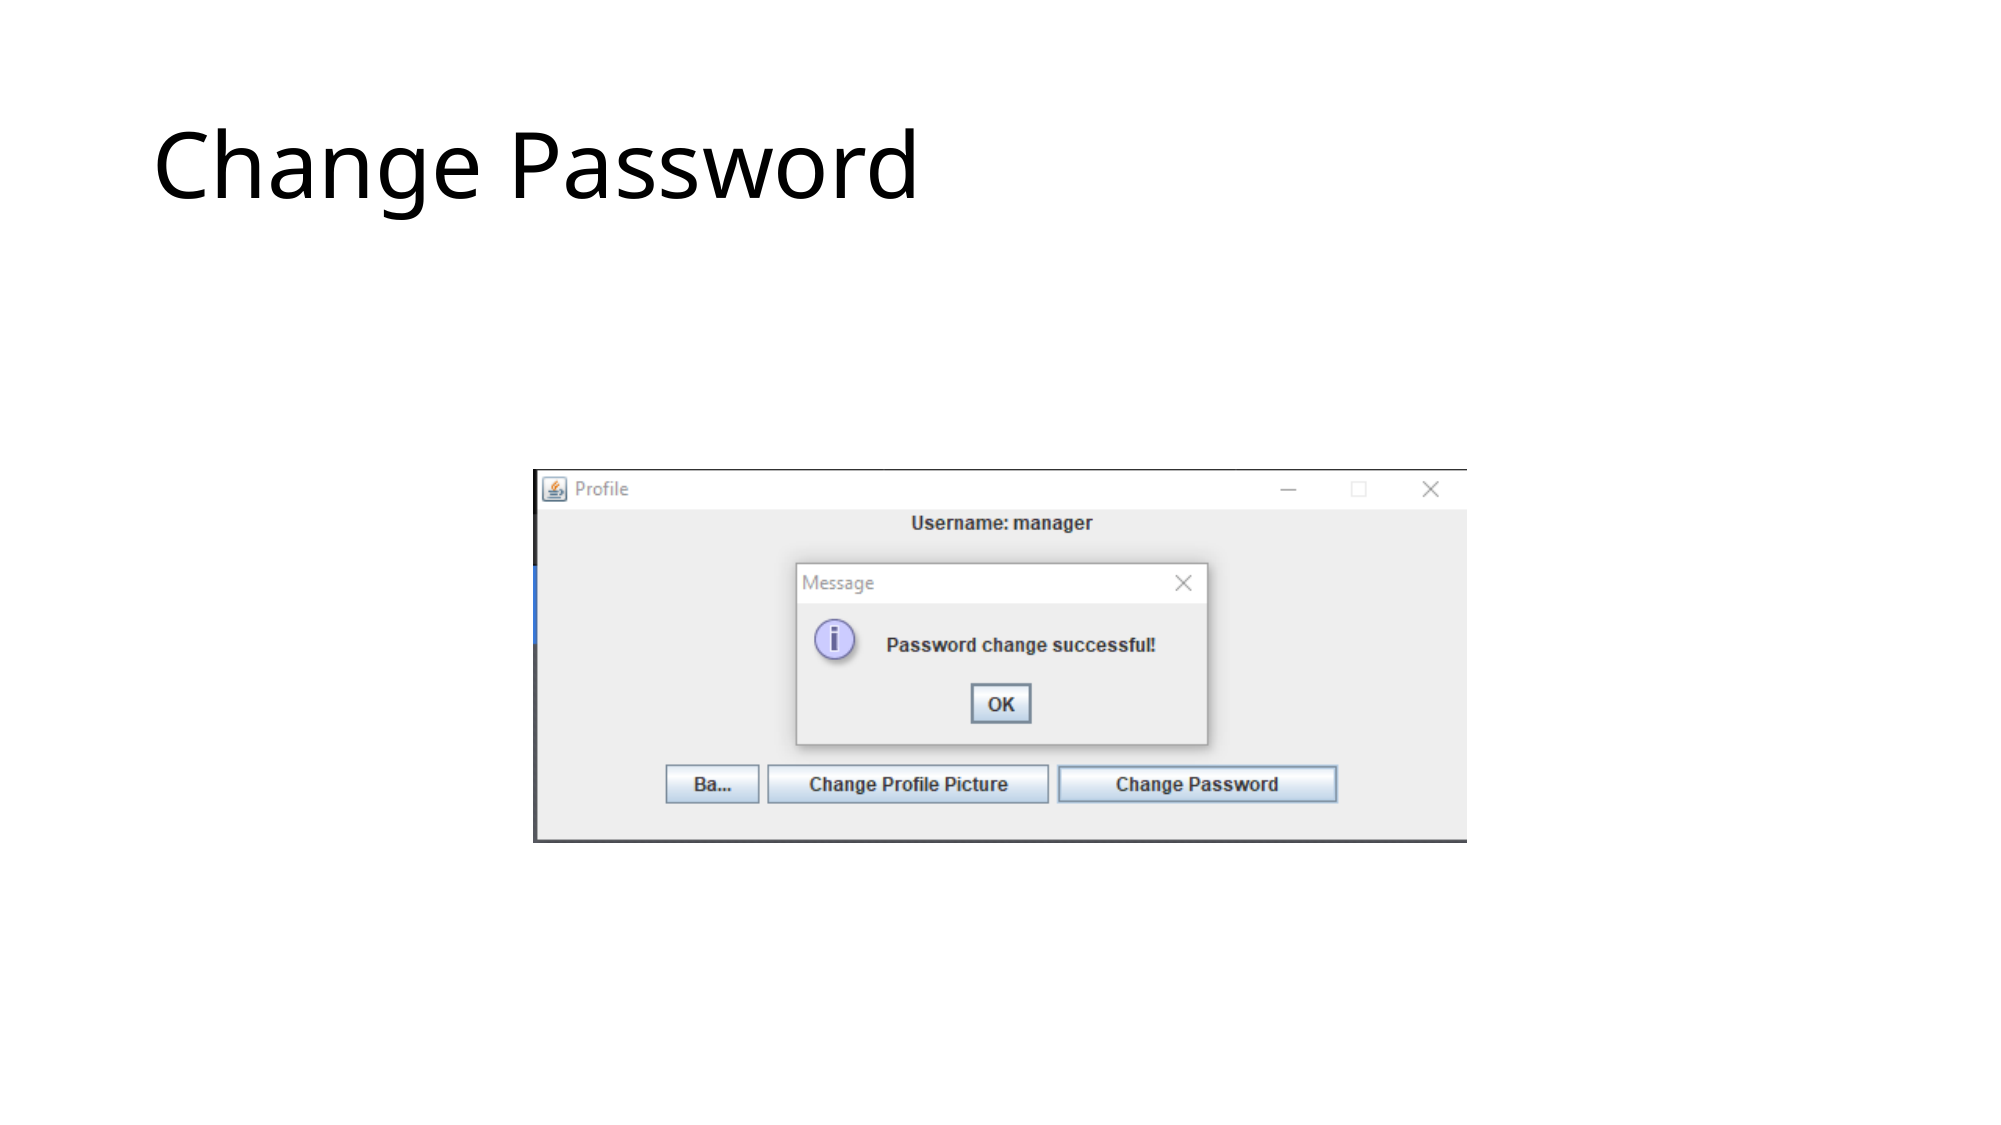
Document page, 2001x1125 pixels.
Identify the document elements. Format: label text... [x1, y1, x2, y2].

title Change Password [137, 59, 1863, 278]
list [533, 469, 1467, 843]
